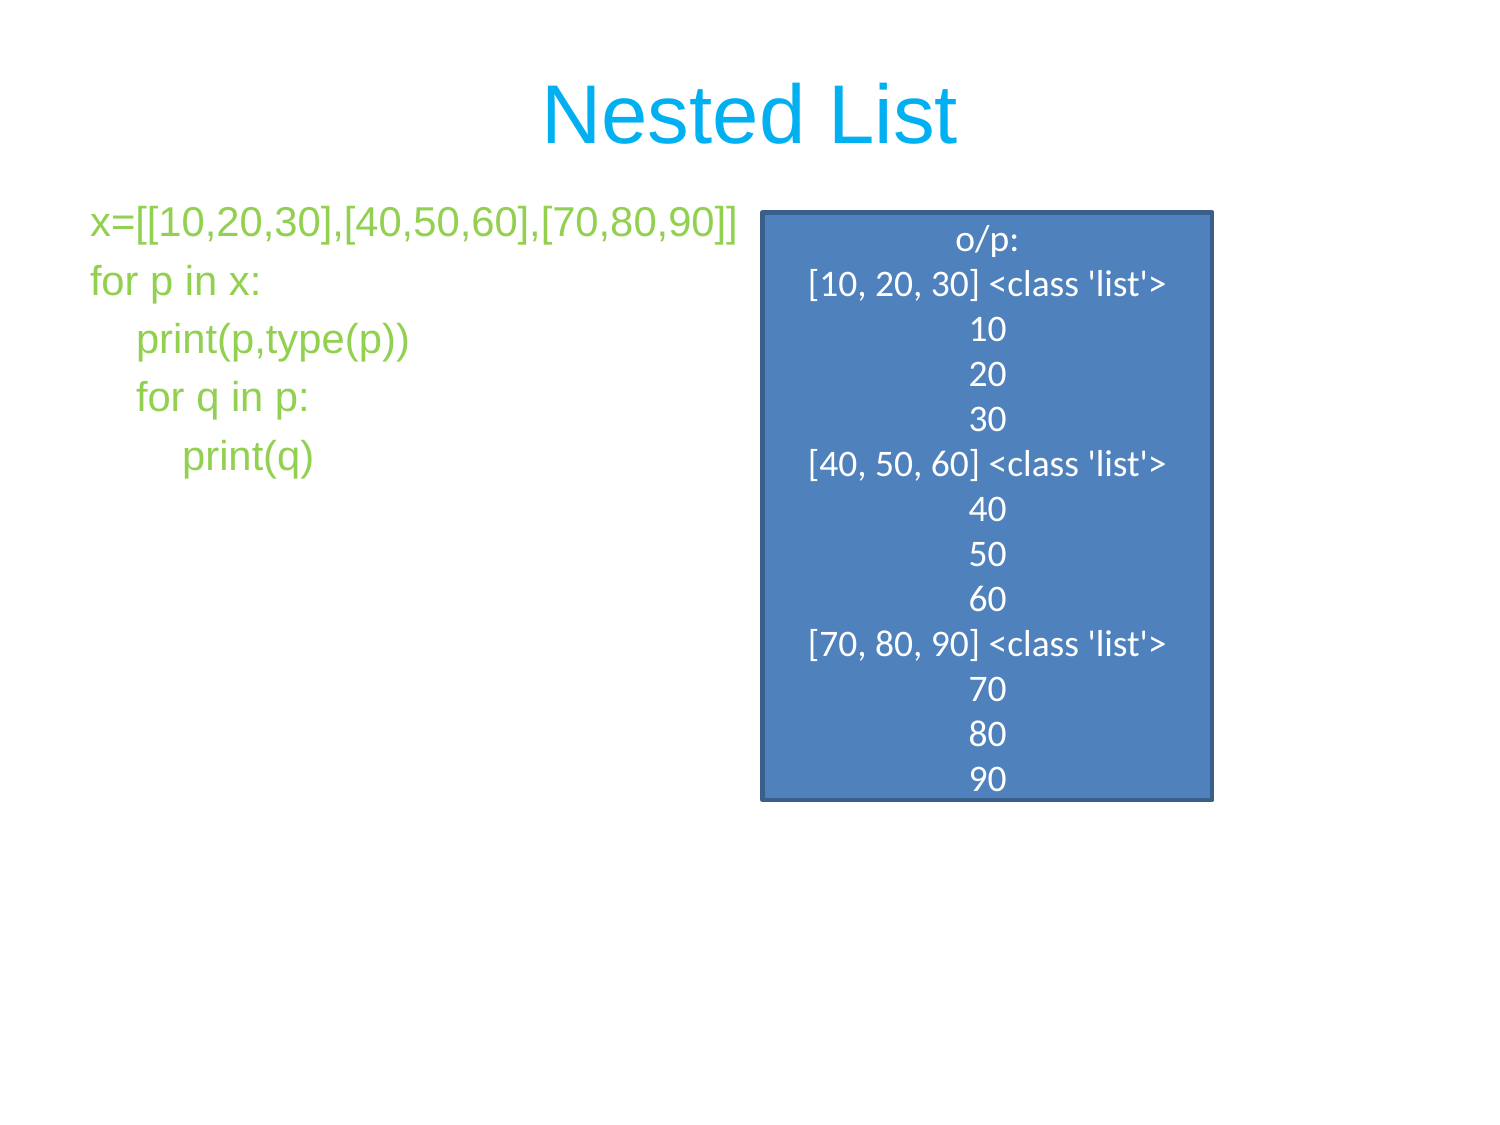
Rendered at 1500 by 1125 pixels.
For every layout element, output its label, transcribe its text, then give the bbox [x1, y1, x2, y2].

list x=[[10,20,30],[40,50,60],[70,80,90]] for p in x: print(p,type(p)) for q in p: print(q) [75, 187, 1425, 1063]
title Nested List [75, 45, 1425, 175]
text_box o/p: [10, 20, 30] <class 'list'> 10 20 30 [40, 50, 60] <class 'list'> 40 50 60 [70, 80, 90] <class 'list'> 70 80 90 [760, 210, 1214, 802]
